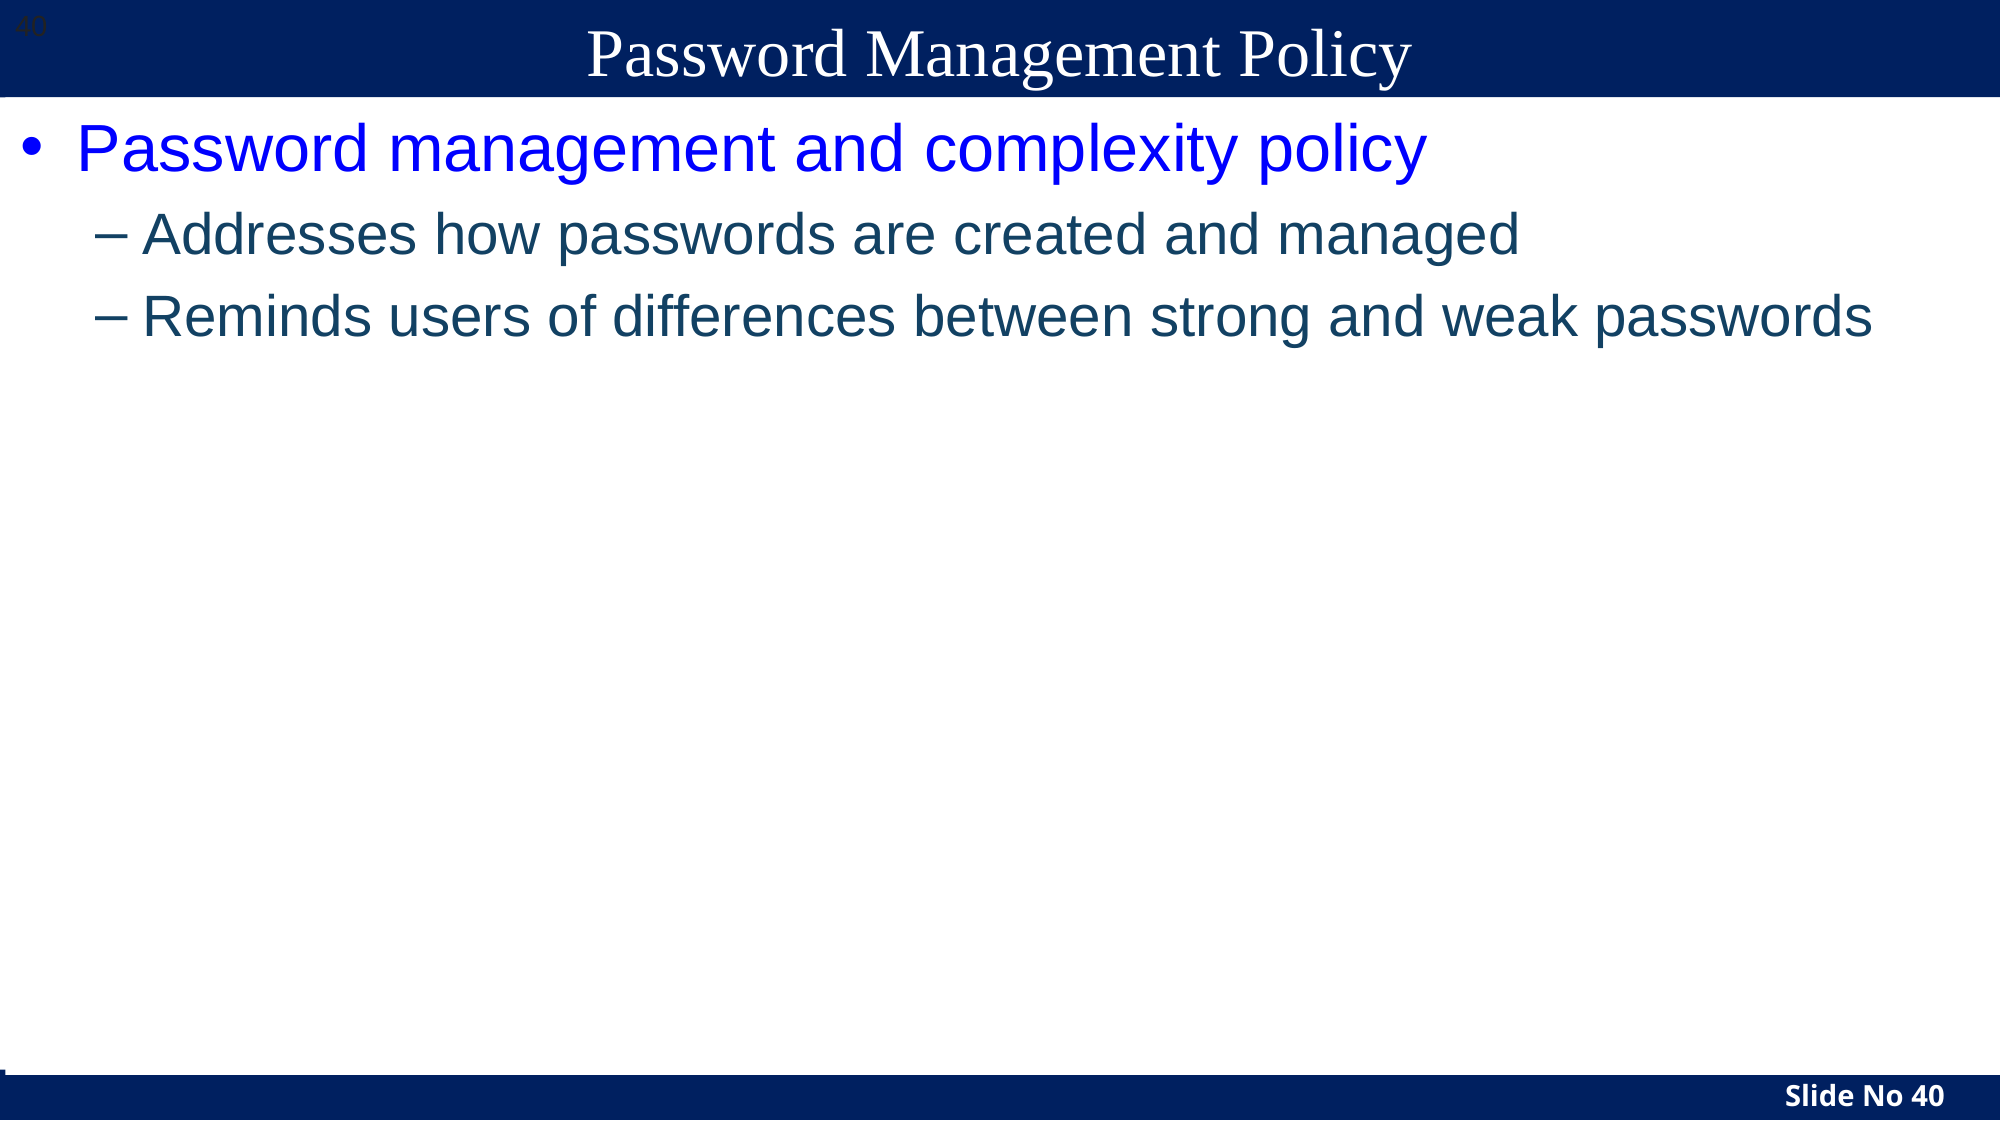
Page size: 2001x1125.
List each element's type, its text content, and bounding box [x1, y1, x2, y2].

title Password Management Policy [493, 0, 2000, 97]
list Password management and complexity policy Addresses how passwords are created and managed Reminds users of differences between strong and weak passwords [5, 97, 2000, 1075]
slide_number ‹#› [0, 0, 493, 493]
